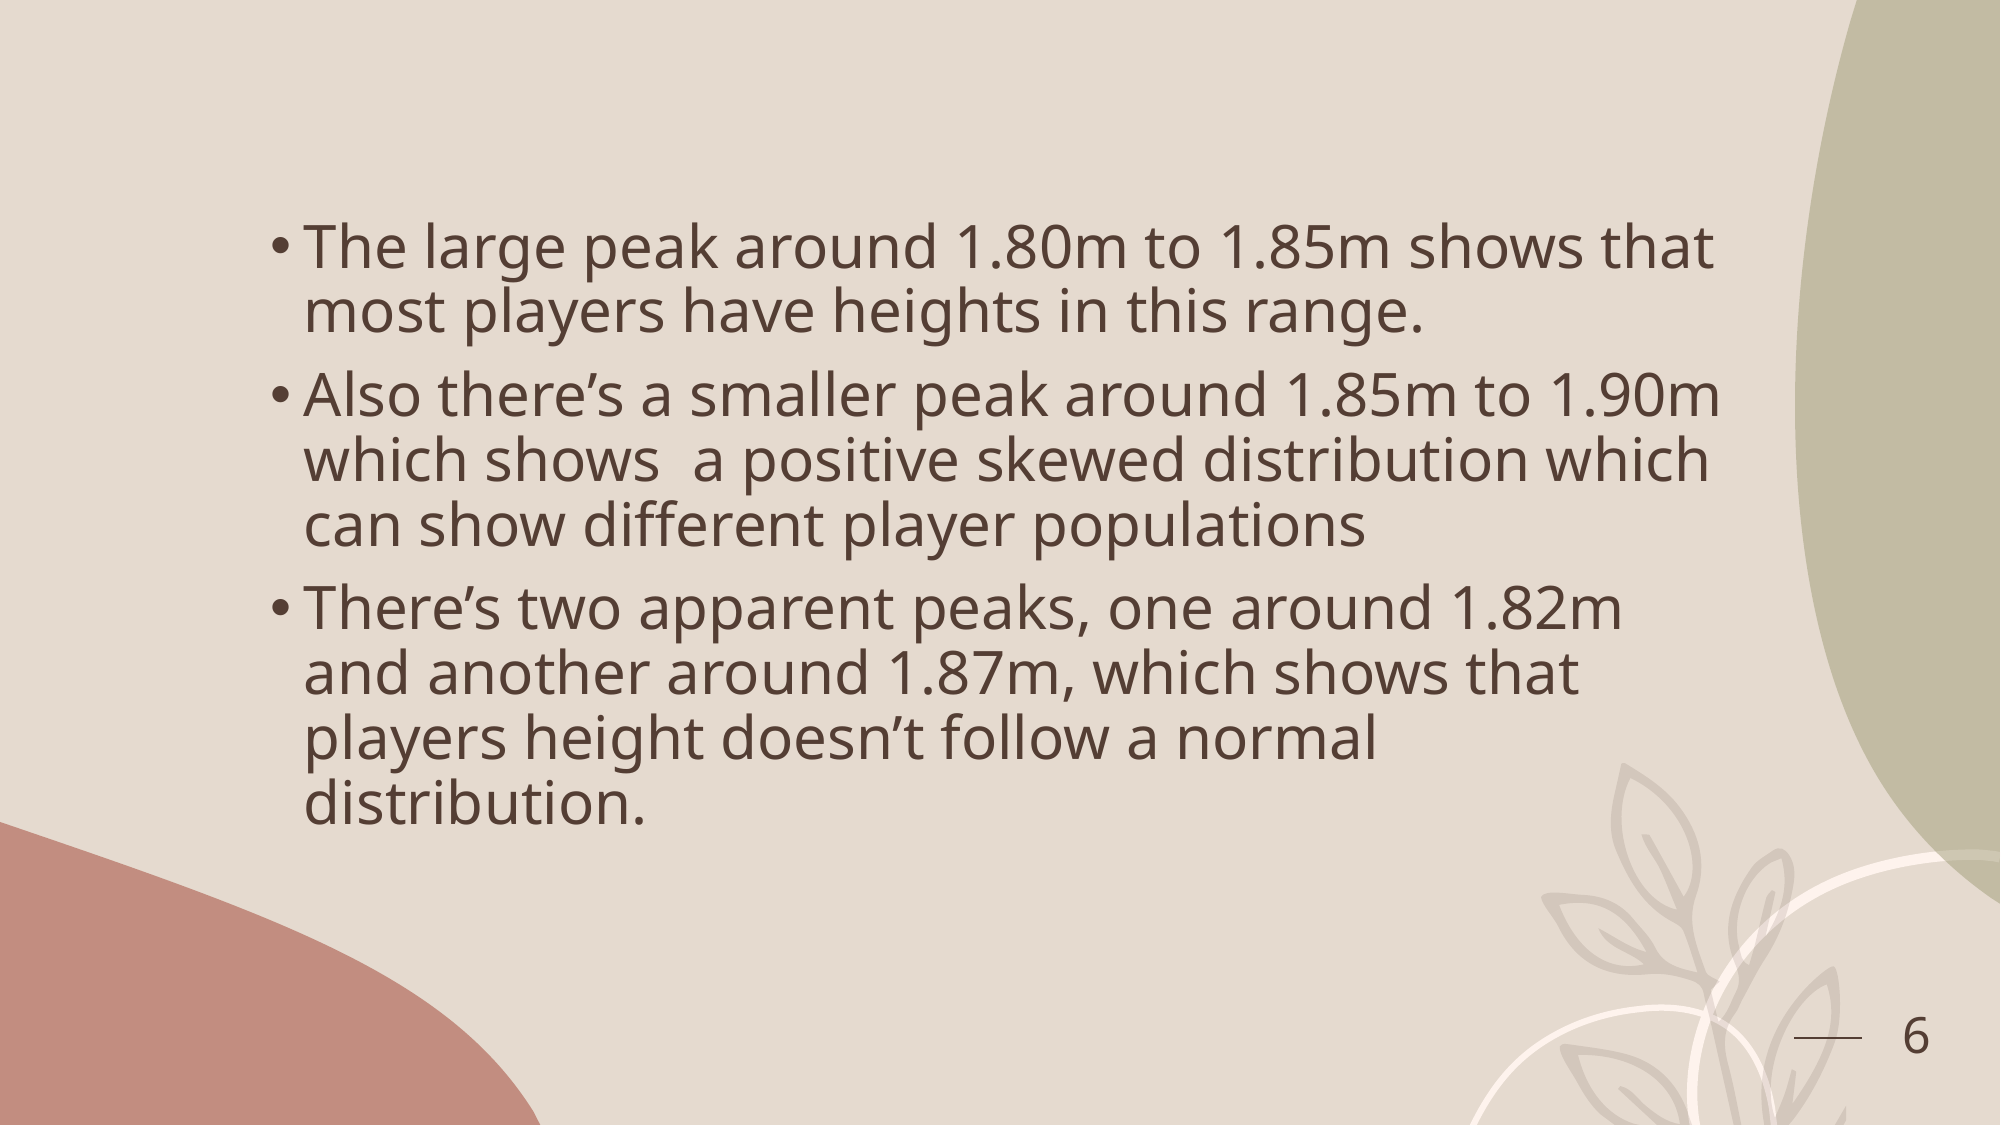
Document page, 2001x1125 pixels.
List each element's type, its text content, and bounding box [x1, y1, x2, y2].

slide_number 6 [1862, 964, 1971, 1112]
list The large peak around 1.80m to 1.85m shows that most players have heights in this range. Also there’s a smaller peak around 1.85m to 1.90m which shows a positive skewed distribution which can show different player populations There’s two apparent peaks, one around 1.82m and another around 1.87m, which shows that players height doesn’t follow a normal distribution. [255, 208, 1745, 917]
